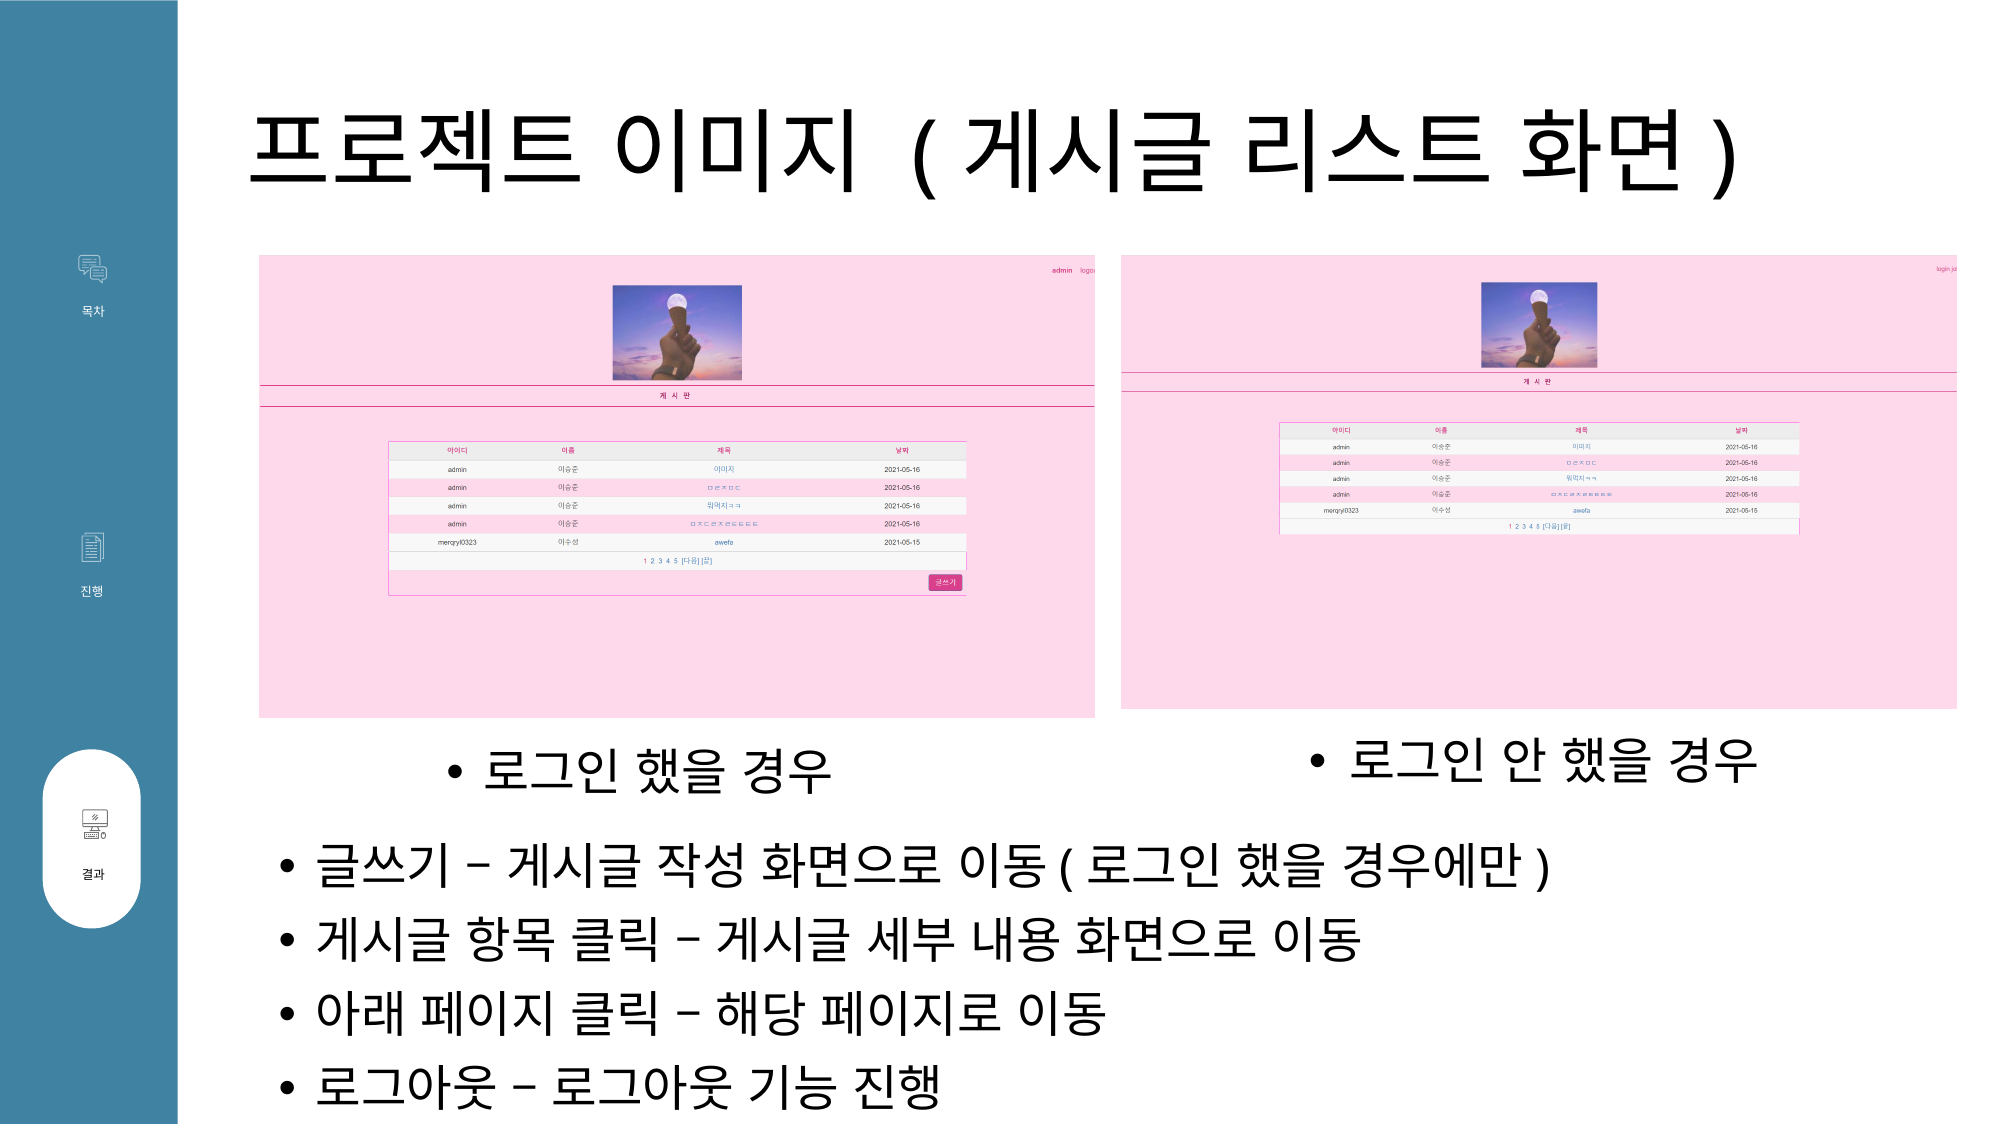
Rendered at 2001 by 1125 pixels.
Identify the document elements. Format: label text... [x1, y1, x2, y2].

title 프로젝트 이미지 (게시글 리스트 화면) [231, 47, 1957, 265]
text_box 로그인 했을 경우 [431, 739, 922, 826]
picture [259, 255, 1095, 718]
picture [1121, 255, 1957, 709]
text_box 로그인 안 했을 경우 [1294, 728, 1785, 815]
list 글쓰기 – 게시글 작성 화면으로 이동(로그인 했을 경우에만) 게시글 항목 클릭 – 게시글 세부 내용 화면으로 이동 아래 페이지 클릭 – 해당 페이지로 이동 로그아웃 – 로그아웃 기능 진행 [263, 834, 1957, 1125]
